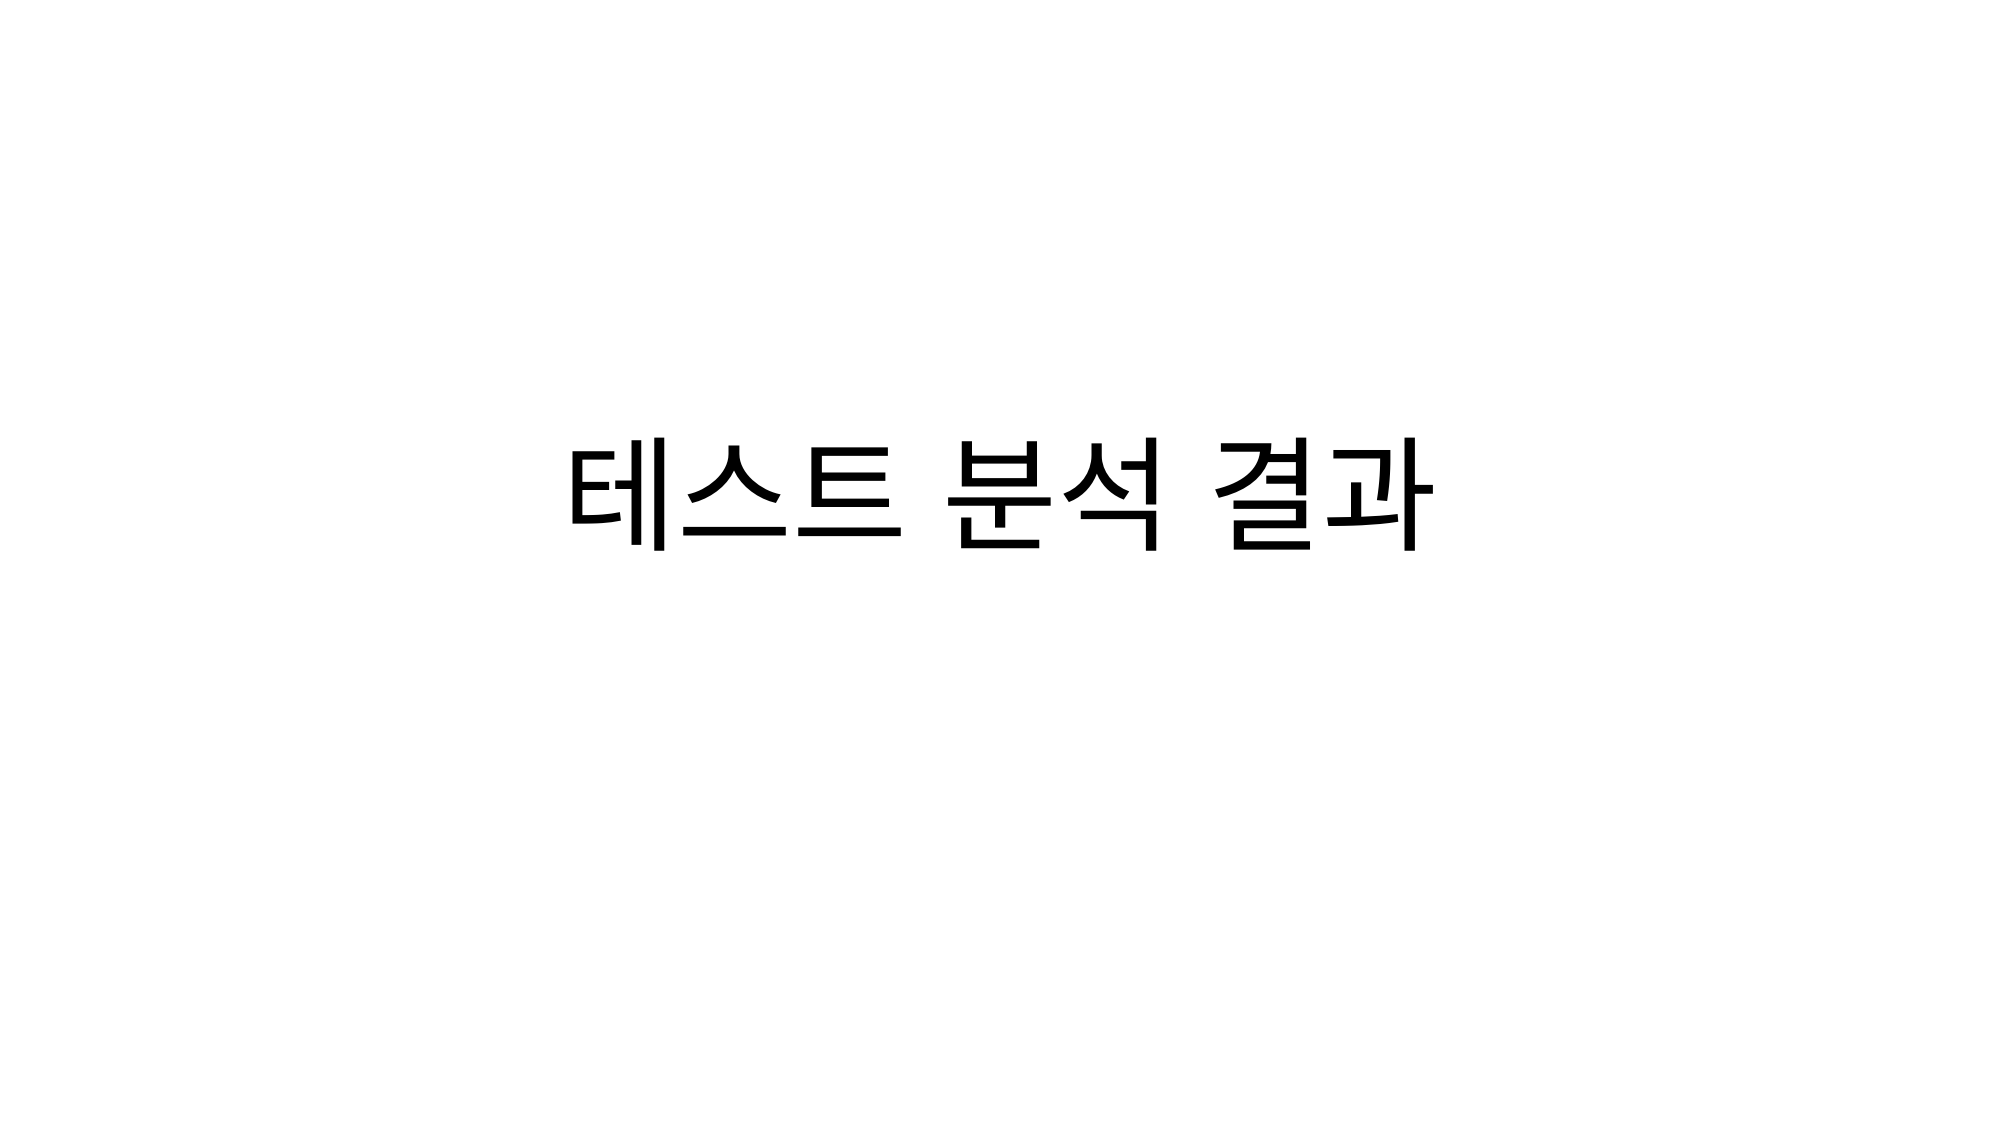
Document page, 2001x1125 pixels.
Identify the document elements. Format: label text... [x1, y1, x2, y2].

title 테스트 분석 결과 [249, 184, 1750, 576]
